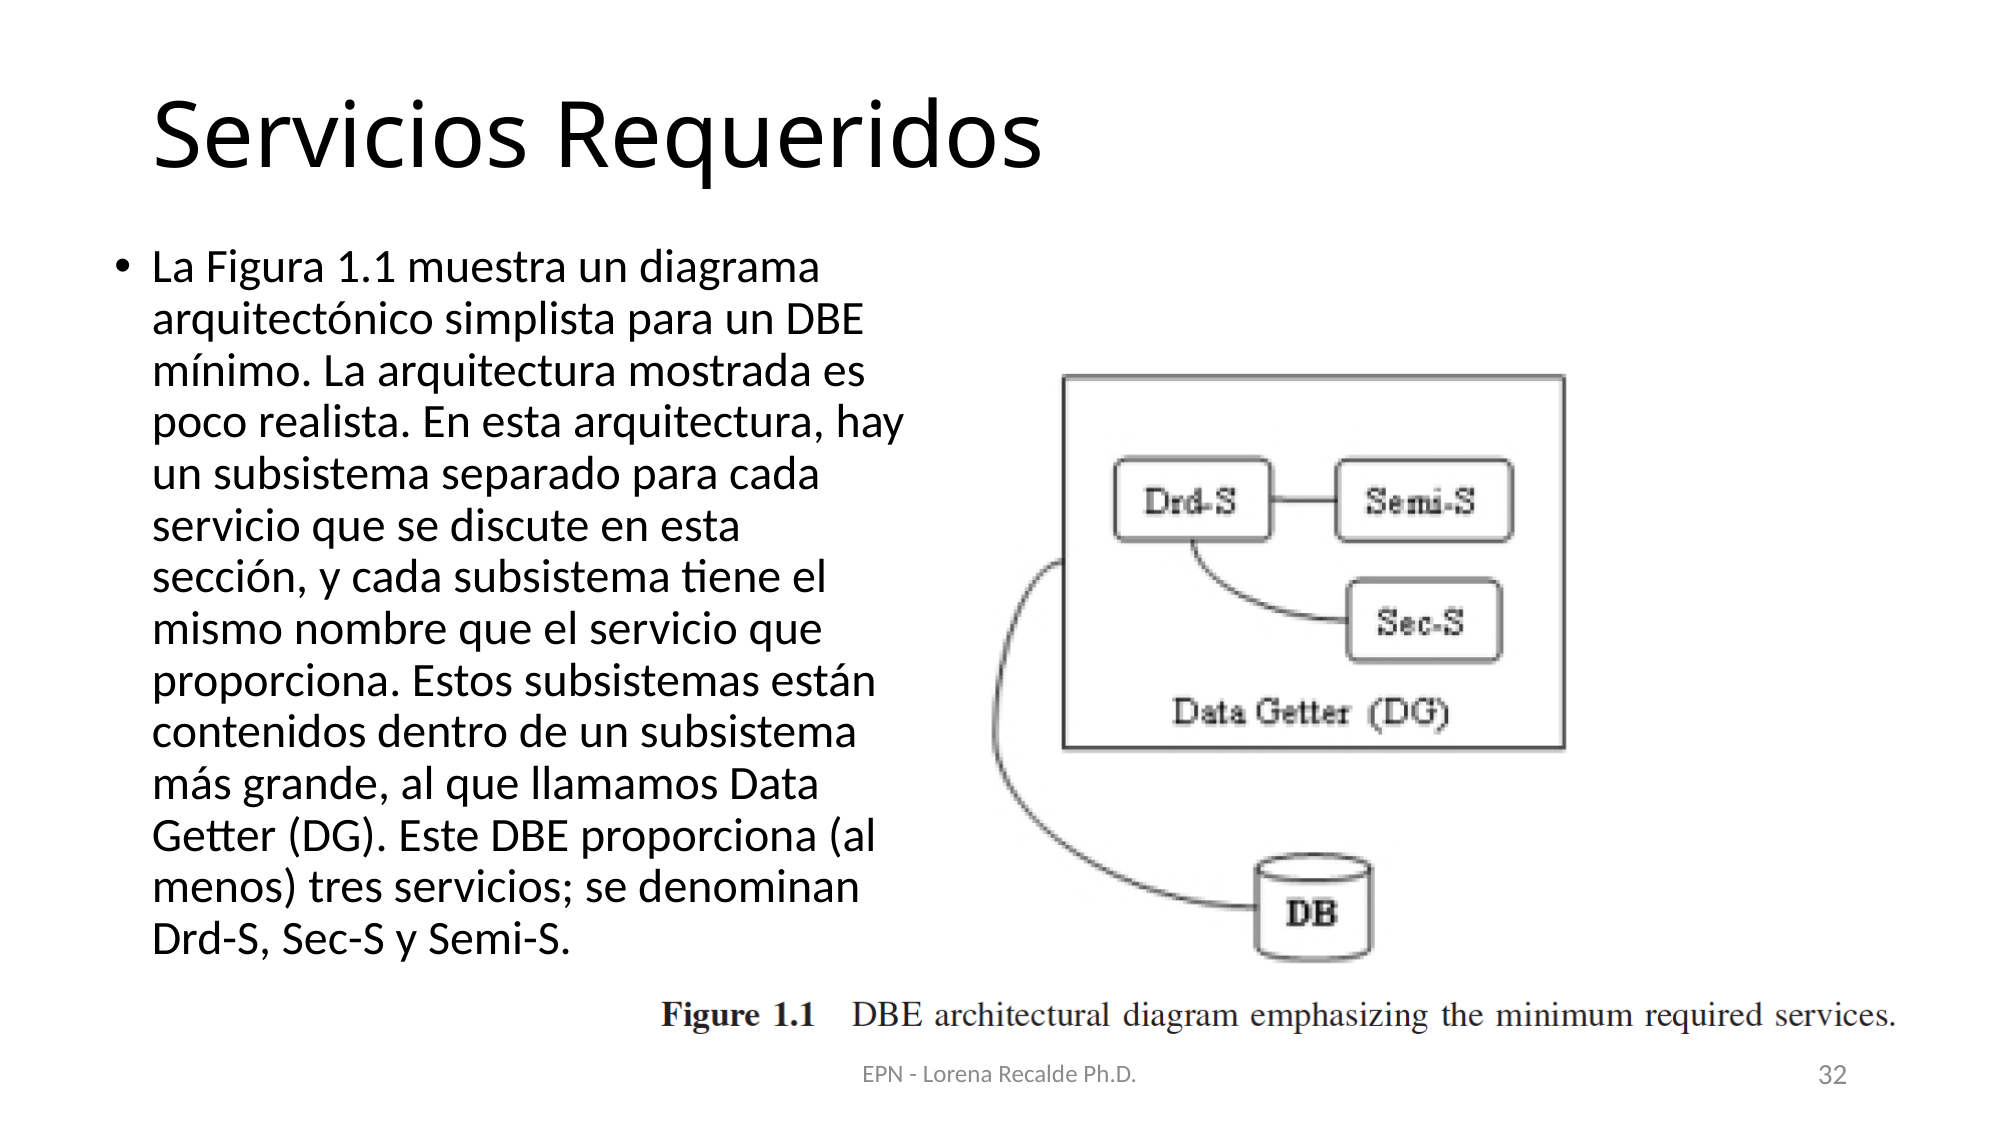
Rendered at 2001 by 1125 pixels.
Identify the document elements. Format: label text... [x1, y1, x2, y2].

list La Figura 1.1 muestra un diagrama arquitectónico simplista para un DBE mínimo. La arquitectura mostrada es poco realista. En esta arquitectura, hay un subsistema separado para cada servicio que se discute en esta sección, y cada subsistema tiene el mismo nombre que el servicio que proporciona. Estos subsistemas están contenidos dentro de un subsistema más grande, al que llamamos Data Getter (DG). Este DBE proporciona (al menos) tres servicios; se denominan Drd-S, Sec-S y Semi-S. [99, 234, 923, 1001]
picture [652, 372, 1911, 1043]
footer EPN - Lorena Recalde Ph.D. [662, 1043, 1338, 1103]
title Servicios Requeridos [137, 59, 1863, 217]
slide_number 32 [1412, 1043, 1863, 1103]
